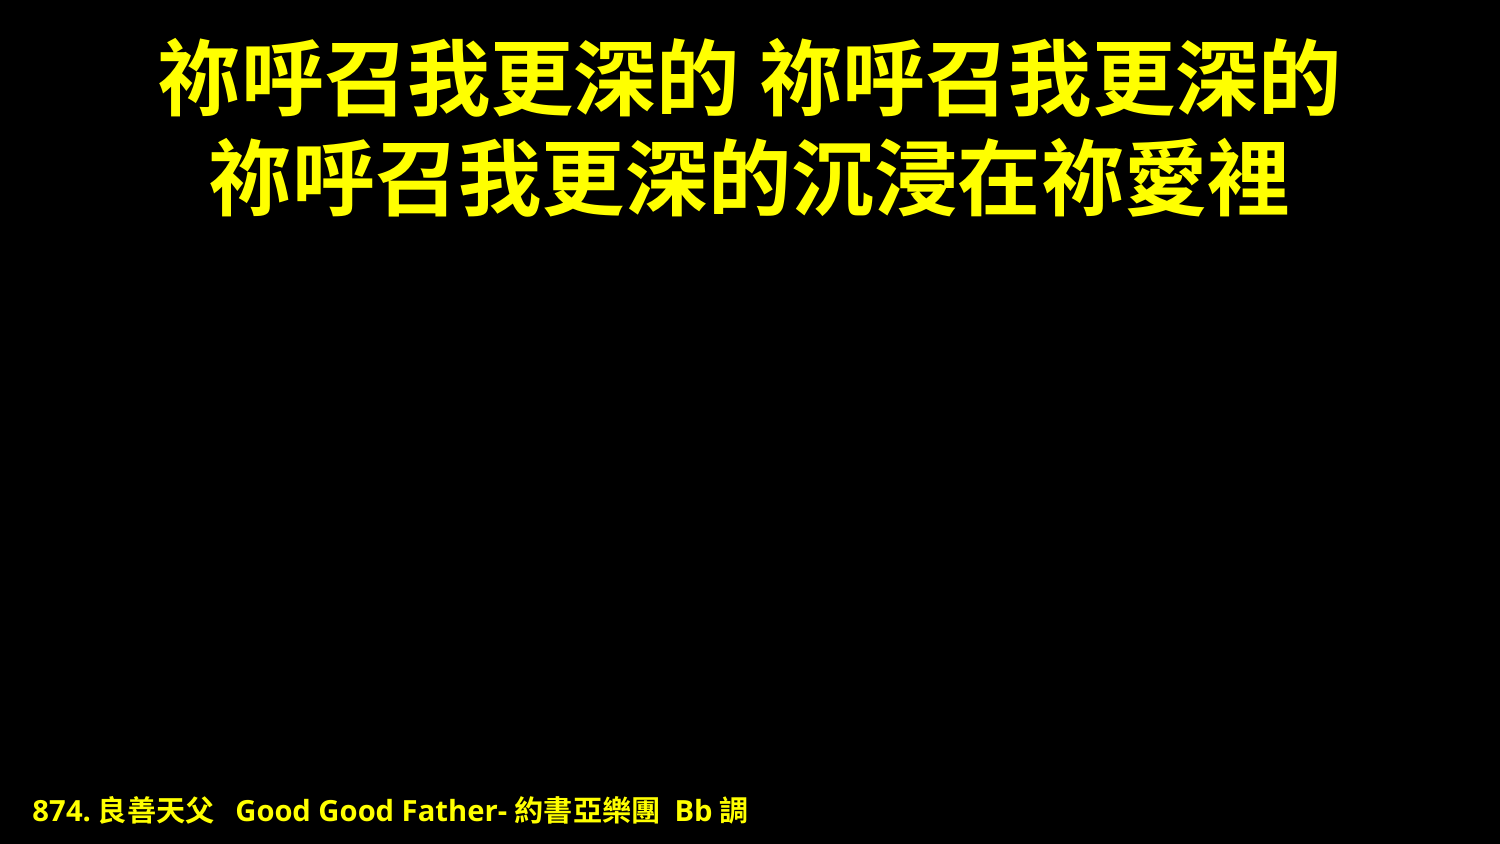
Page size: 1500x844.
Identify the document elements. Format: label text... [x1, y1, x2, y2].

text_box 874.良善天父 Good Good Father-約書亞樂團 Bb調 [17, 784, 774, 835]
title 祢呼召我更深的 祢呼召我更深的 祢呼召我更深的沉浸在祢愛裡 [0, 55, 1500, 197]
